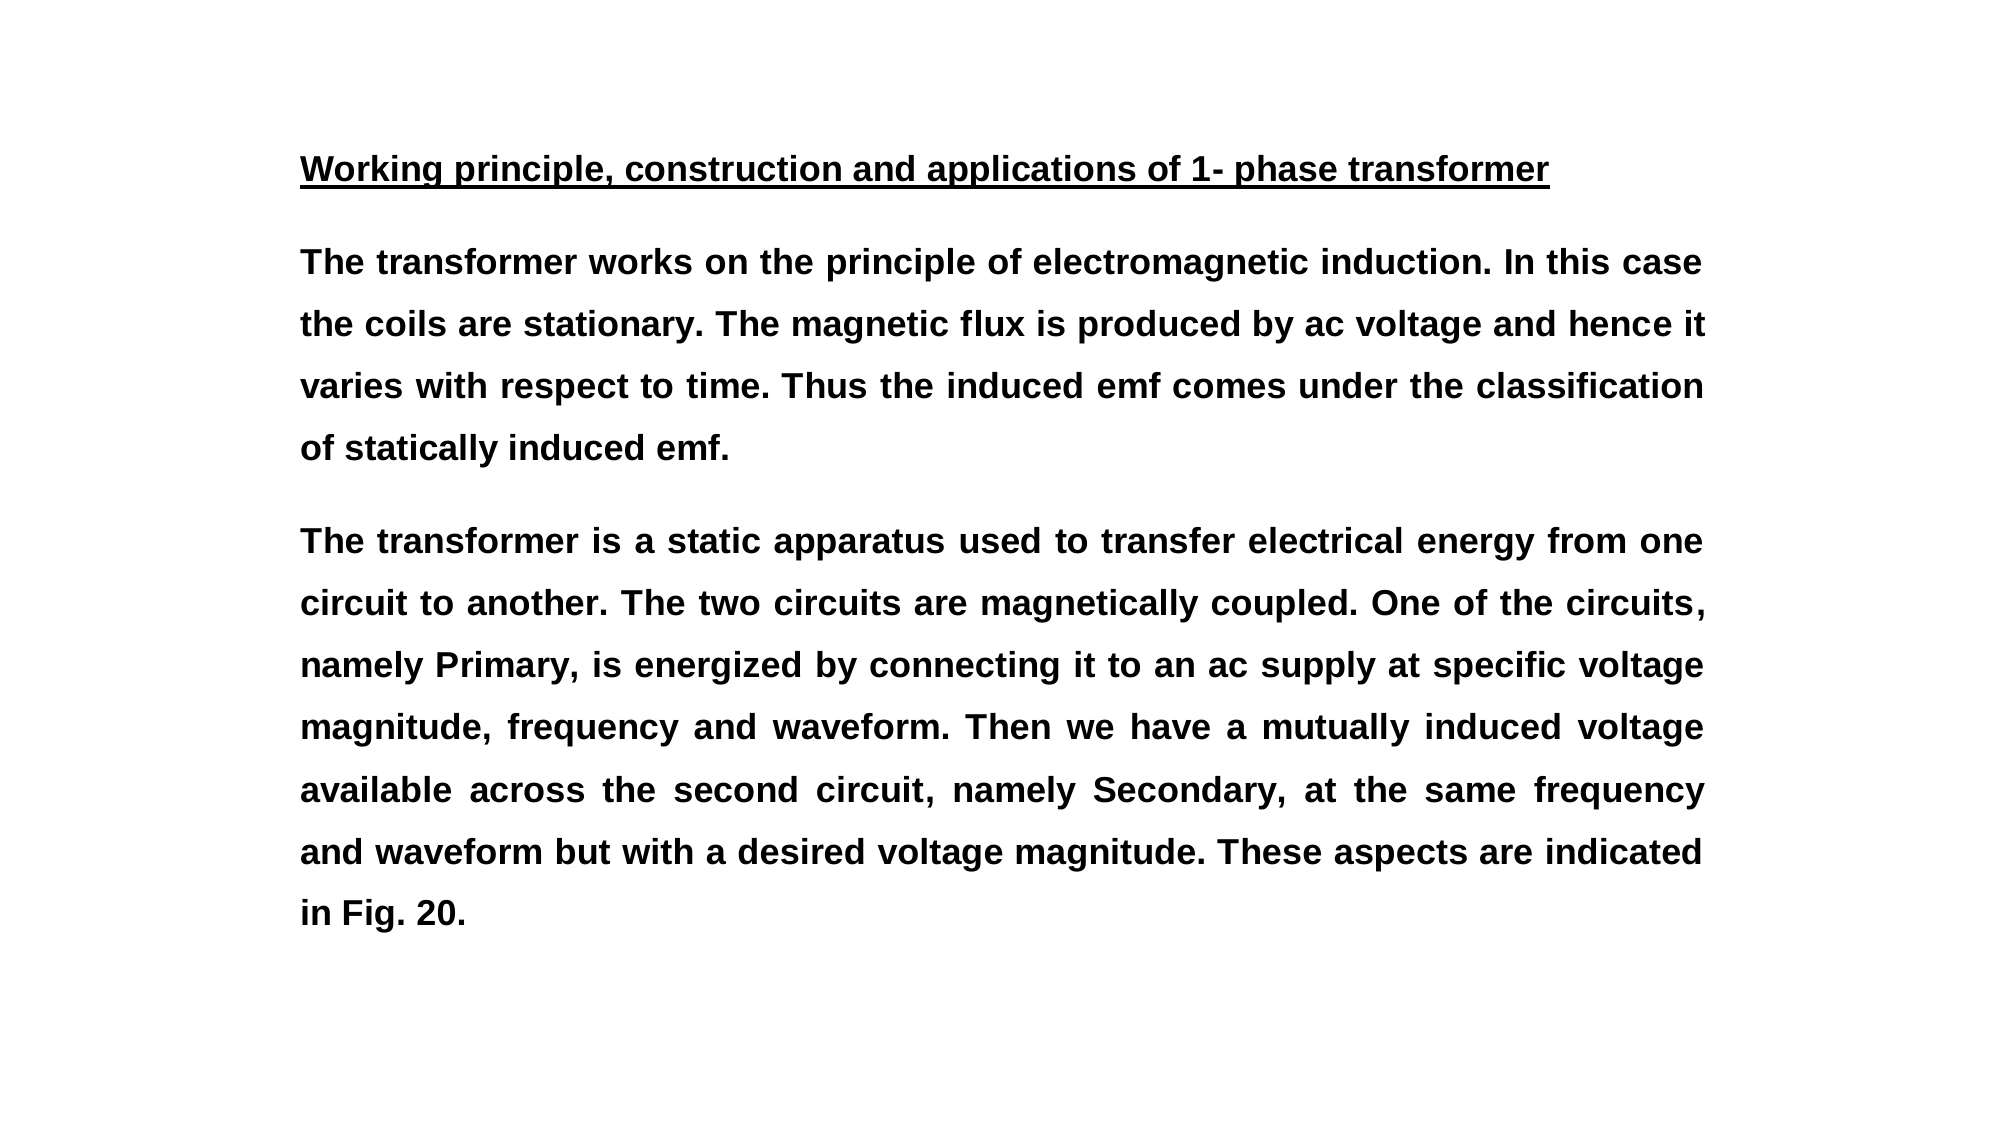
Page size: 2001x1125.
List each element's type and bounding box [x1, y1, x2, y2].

text_box [299, 149, 1706, 988]
